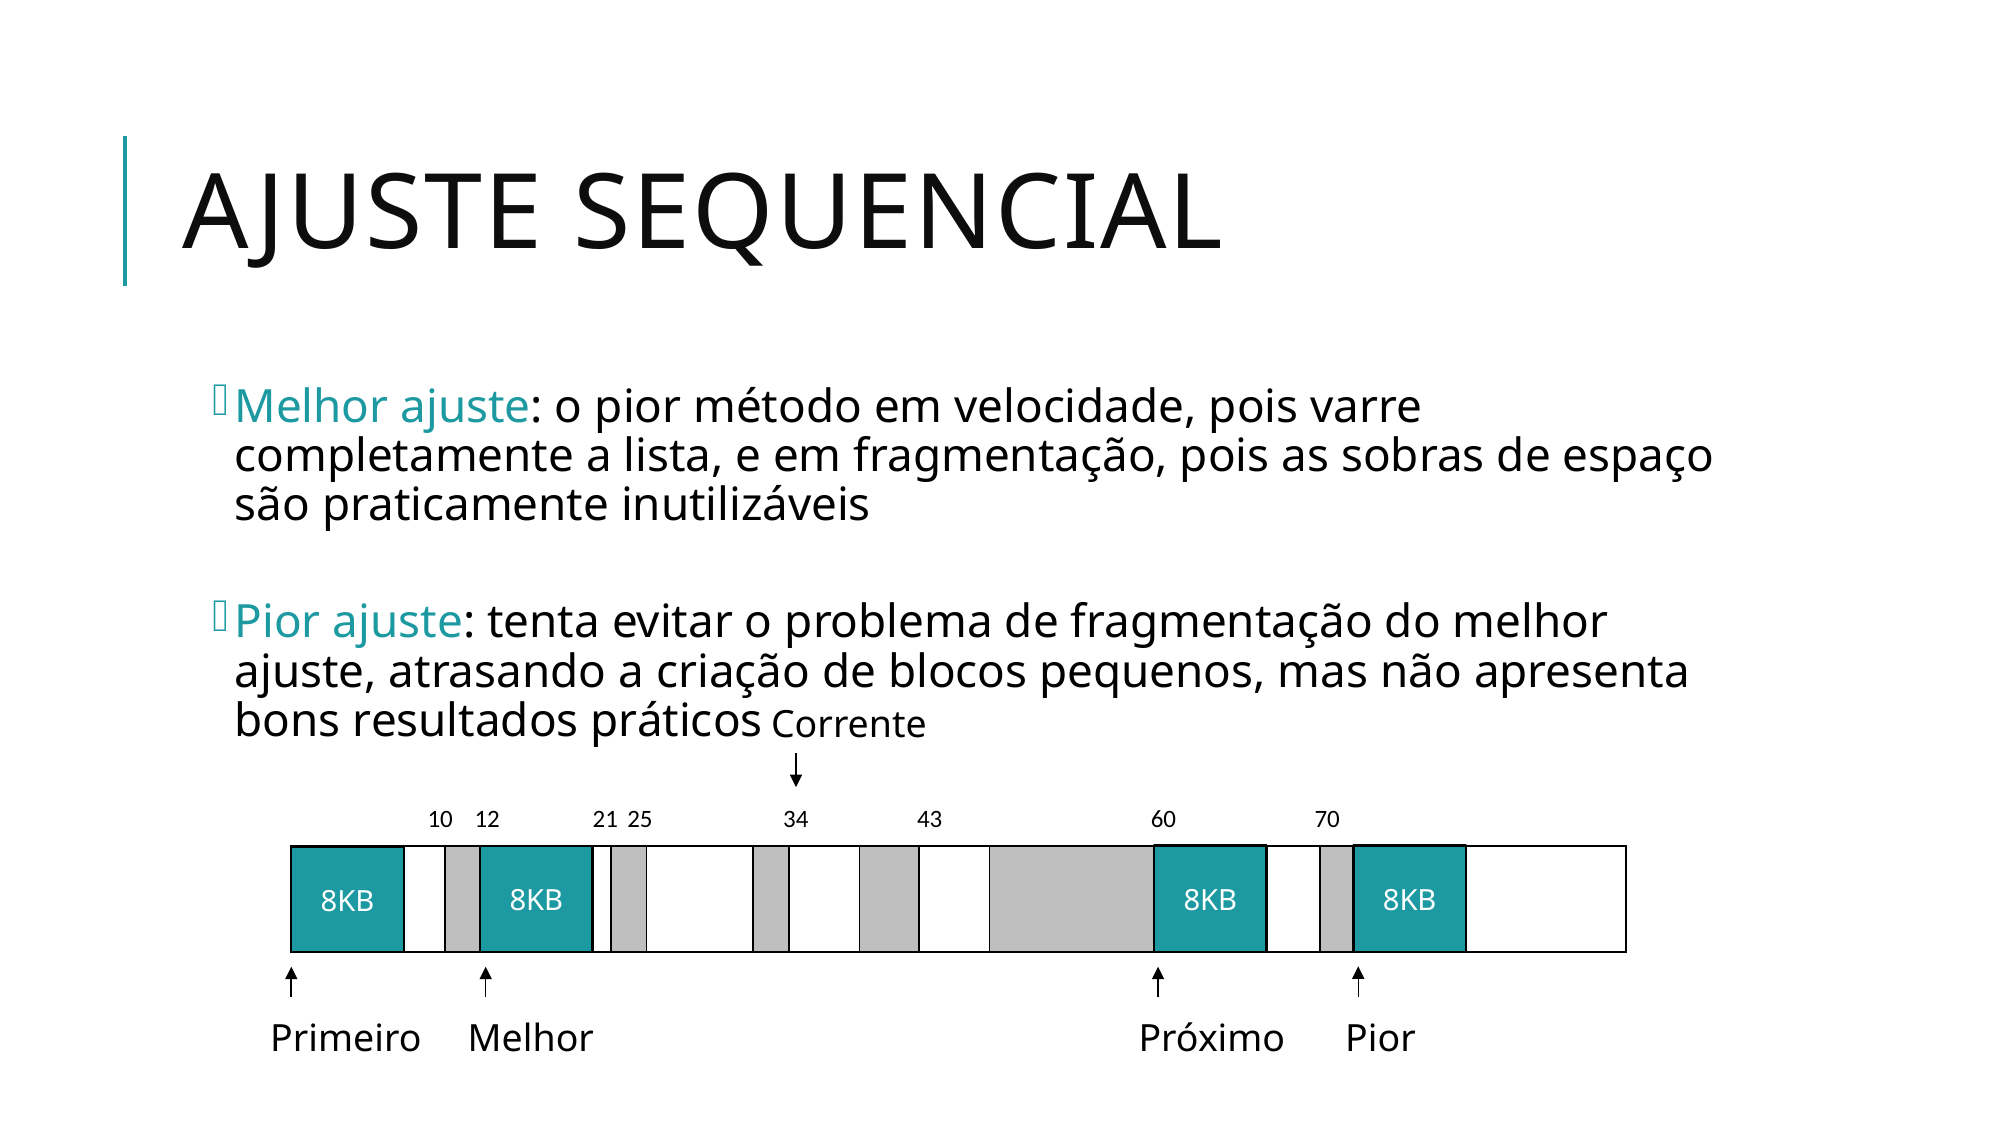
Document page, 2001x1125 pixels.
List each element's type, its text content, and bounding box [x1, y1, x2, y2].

table_header [446, 847, 479, 951]
table_header [1268, 847, 1319, 951]
table_header [920, 847, 989, 951]
table_header [612, 847, 646, 951]
table_header [594, 847, 610, 951]
table_header [1467, 847, 1625, 951]
table_header [790, 847, 859, 951]
table_header [860, 847, 918, 951]
text_box Pior [1330, 1006, 1431, 1066]
text_box 8KB [290, 845, 405, 953]
table_header [754, 847, 788, 951]
text_box 70 [1299, 795, 1356, 840]
text_box 21 [578, 795, 612, 841]
text_box Próximo [1123, 1006, 1301, 1067]
text_box 60 [1136, 795, 1192, 840]
title Ajuste sequencial [168, 96, 1763, 342]
text_box 12 [459, 795, 516, 841]
text_box 43 [902, 795, 958, 841]
table_header [405, 847, 444, 951]
table_header [990, 847, 1153, 951]
text_box 34 [768, 795, 824, 841]
text_box Melhor [452, 1006, 609, 1067]
text_box 8KB [1153, 844, 1268, 953]
text_box 8KB [479, 845, 594, 953]
text_box 10 [412, 795, 459, 841]
list Melhor ajuste: o pior método em velocidade, pois varre completamente a lista, e em fragmentação, pois as sobras de espaço são praticamente inutilizáveis Pior ajuste: tenta evitar o problema de fragmentação do melhor ajuste, atrasando a criação de blocos pequenos, mas não apresenta bons resultados práticos [168, 375, 1763, 1035]
text_box 8KB [1352, 844, 1467, 953]
table_header [1321, 847, 1352, 951]
table_header [647, 847, 752, 951]
text_box Primeiro [255, 1006, 437, 1067]
text_box 25 [612, 795, 668, 841]
text_box Corrente [756, 692, 942, 753]
